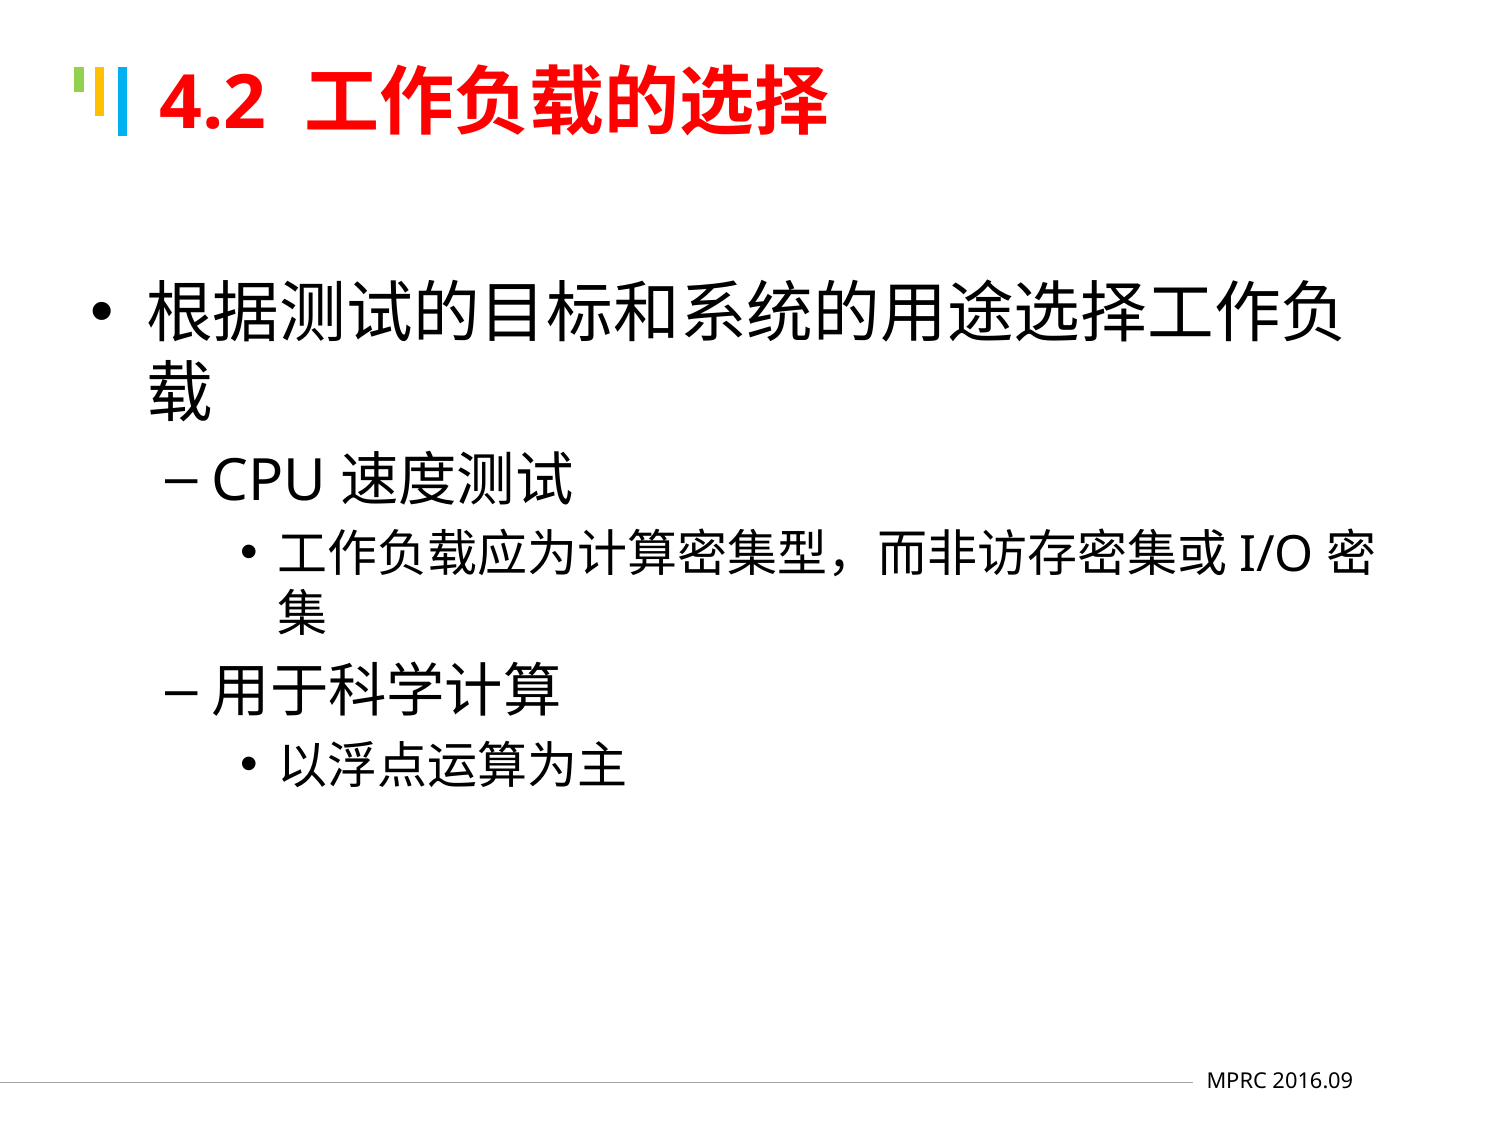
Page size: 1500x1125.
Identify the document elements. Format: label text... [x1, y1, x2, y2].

title 4.2 工作负载的选择 [144, 4, 1495, 193]
list 根据测试的目标和系统的用途选择工作负载 CPU速度测试 工作负载应为计算密集型，而非访存密集或I/O密集 用于科学计算 以浮点运算为主 [74, 262, 1426, 1006]
